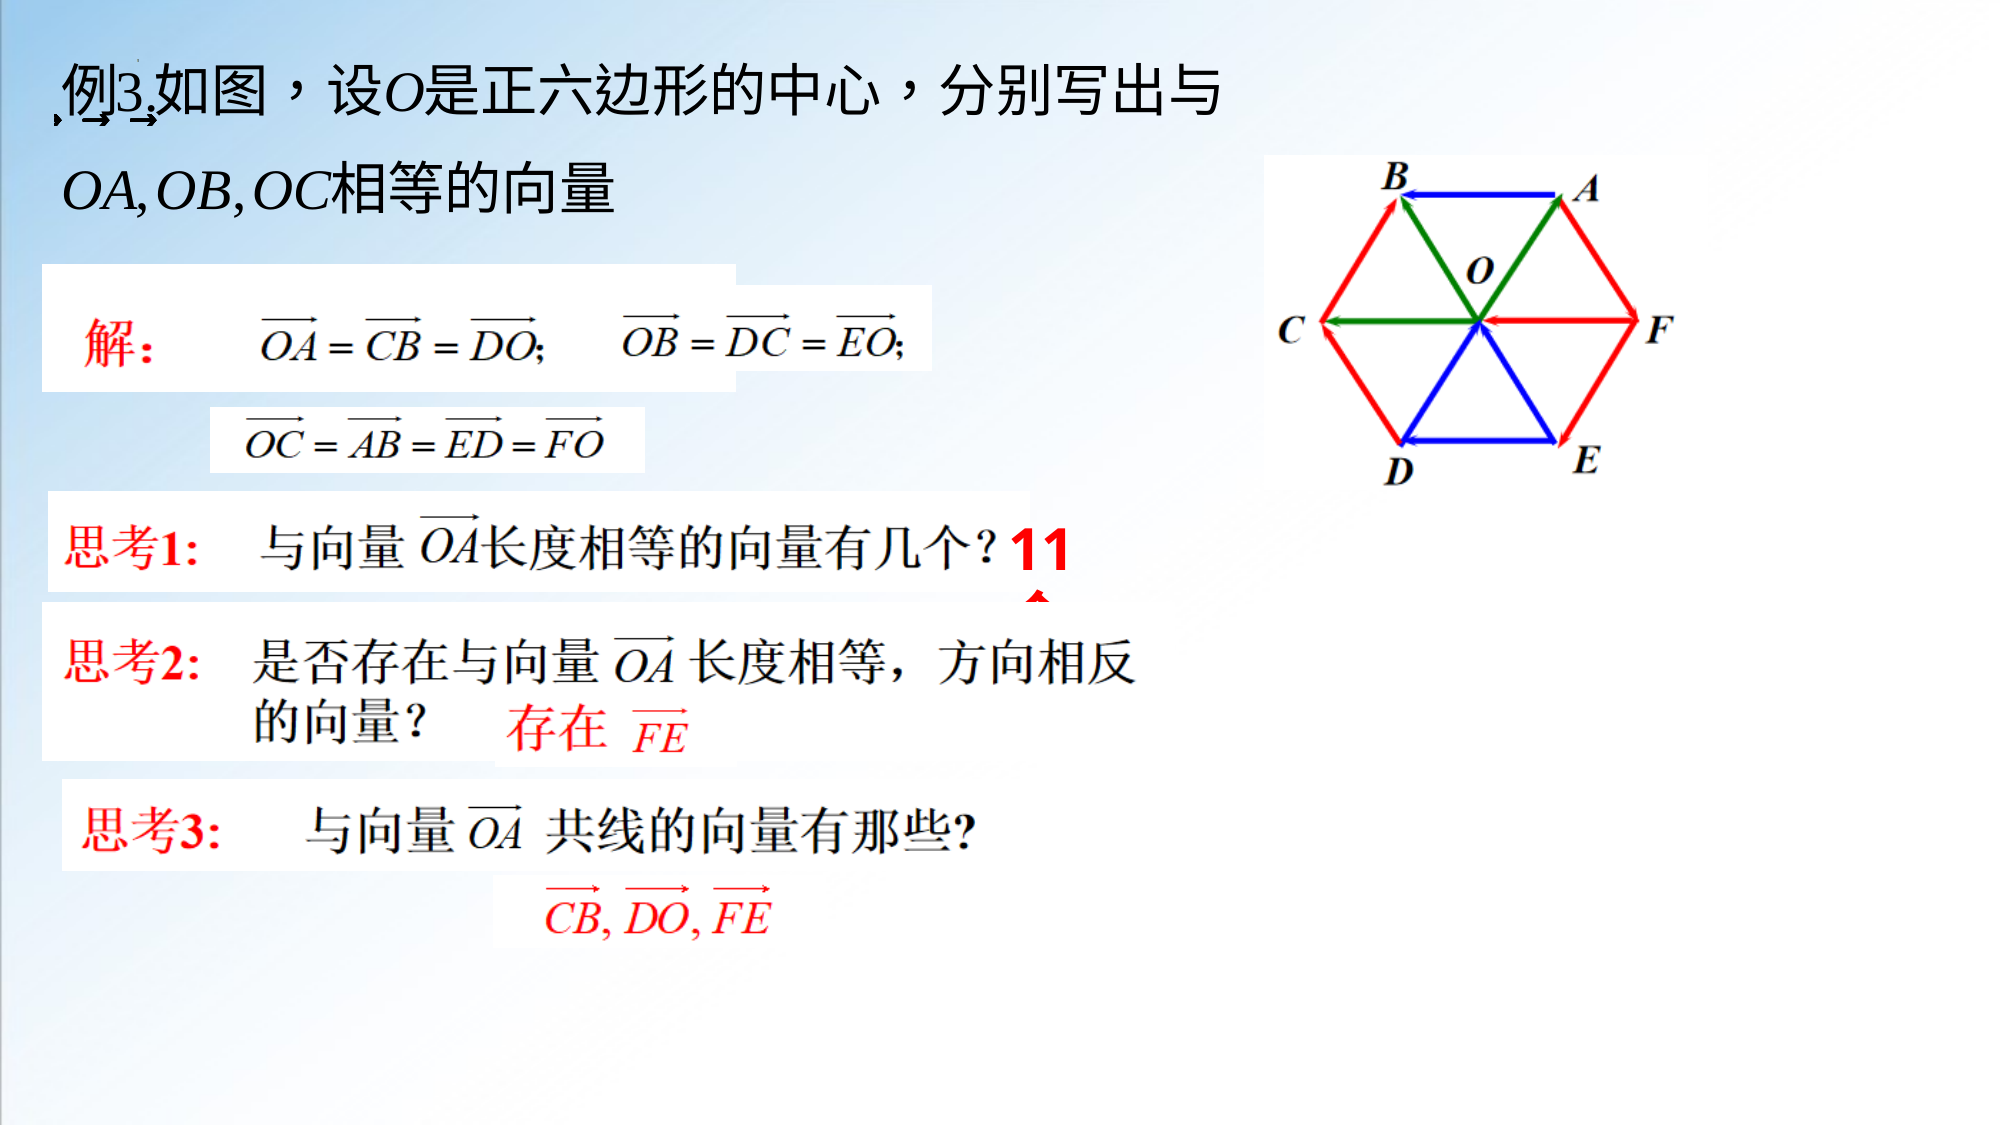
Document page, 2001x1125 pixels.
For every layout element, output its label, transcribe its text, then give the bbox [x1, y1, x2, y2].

picture [0, 0, 2001, 1125]
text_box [54, 50, 1235, 233]
text_box 11个 [993, 504, 1157, 602]
